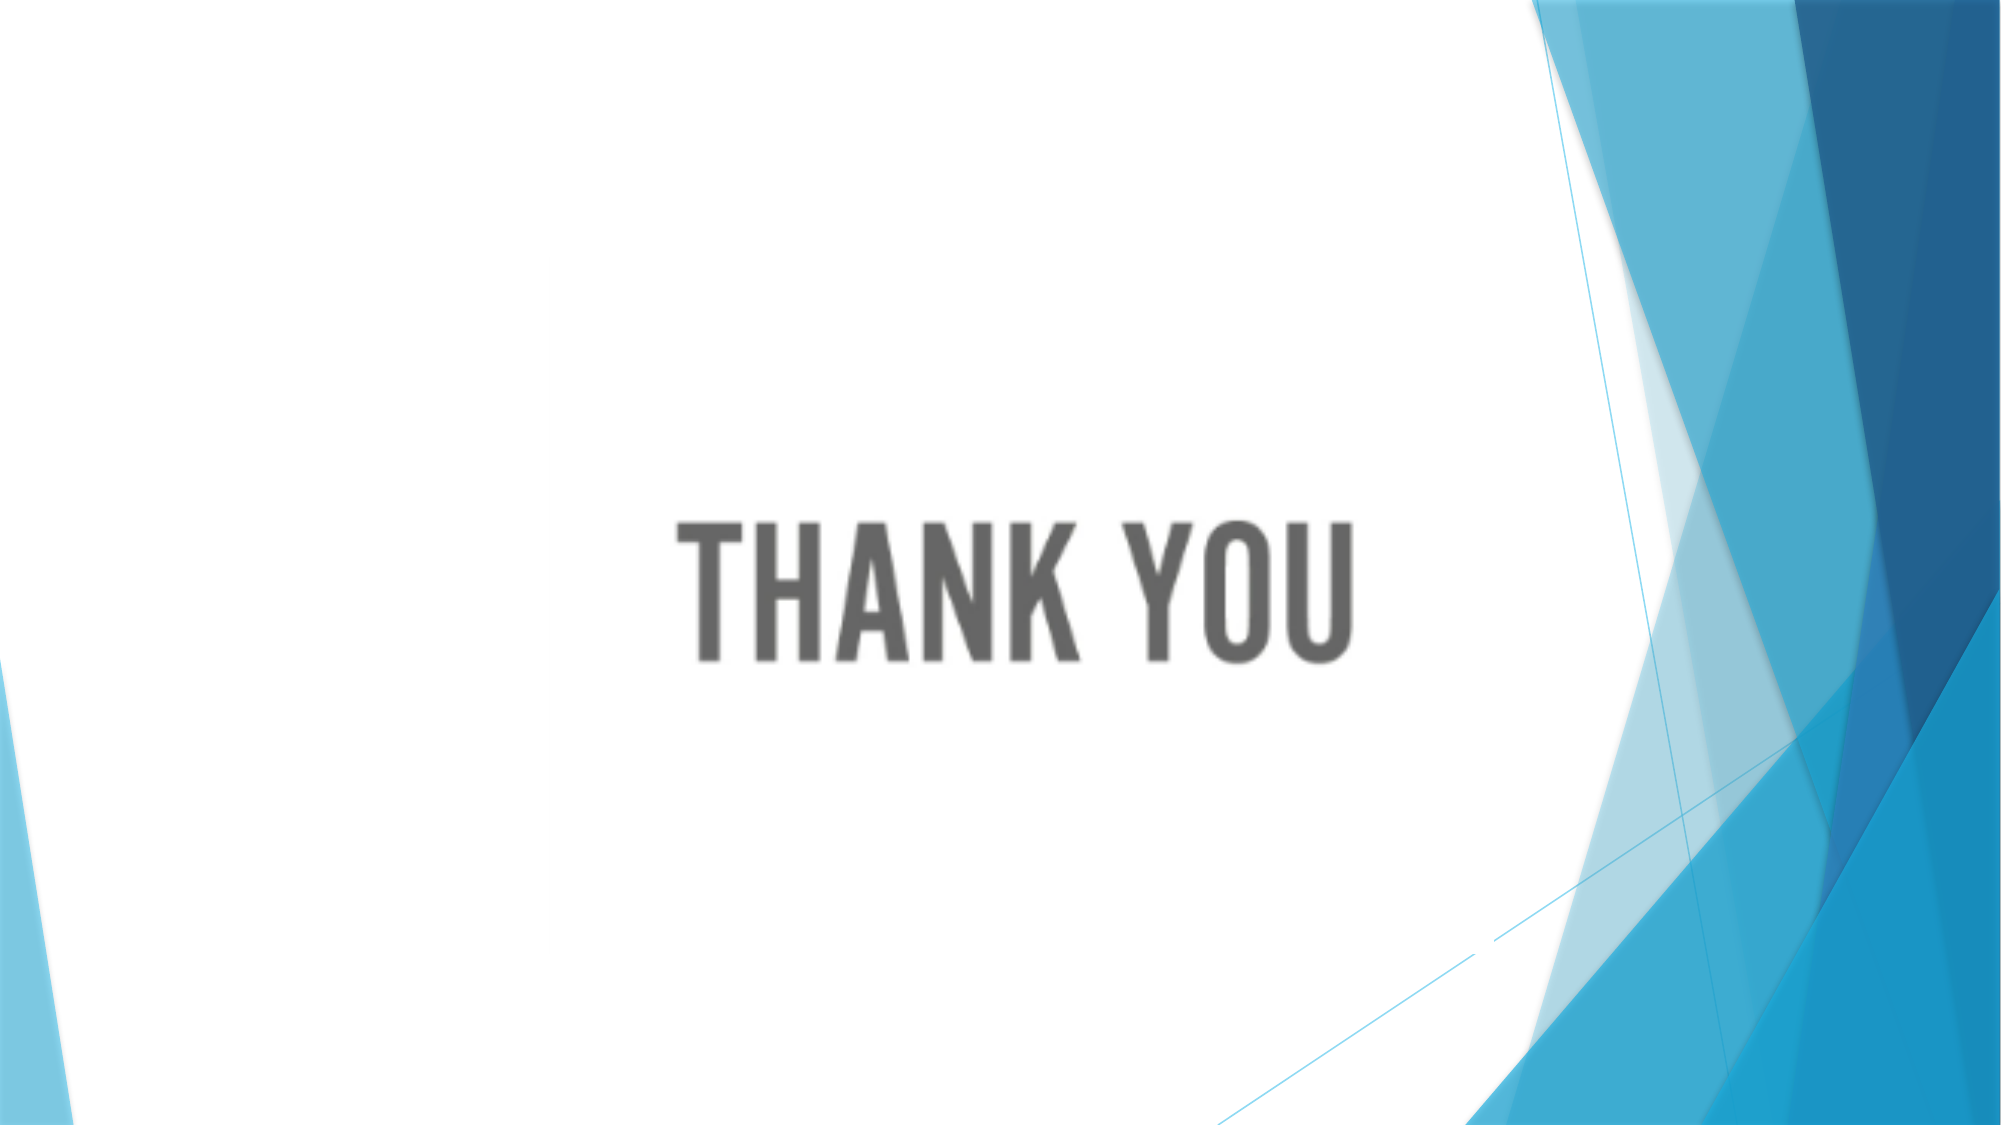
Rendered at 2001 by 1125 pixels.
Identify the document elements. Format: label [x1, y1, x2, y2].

picture [547, 256, 1494, 954]
